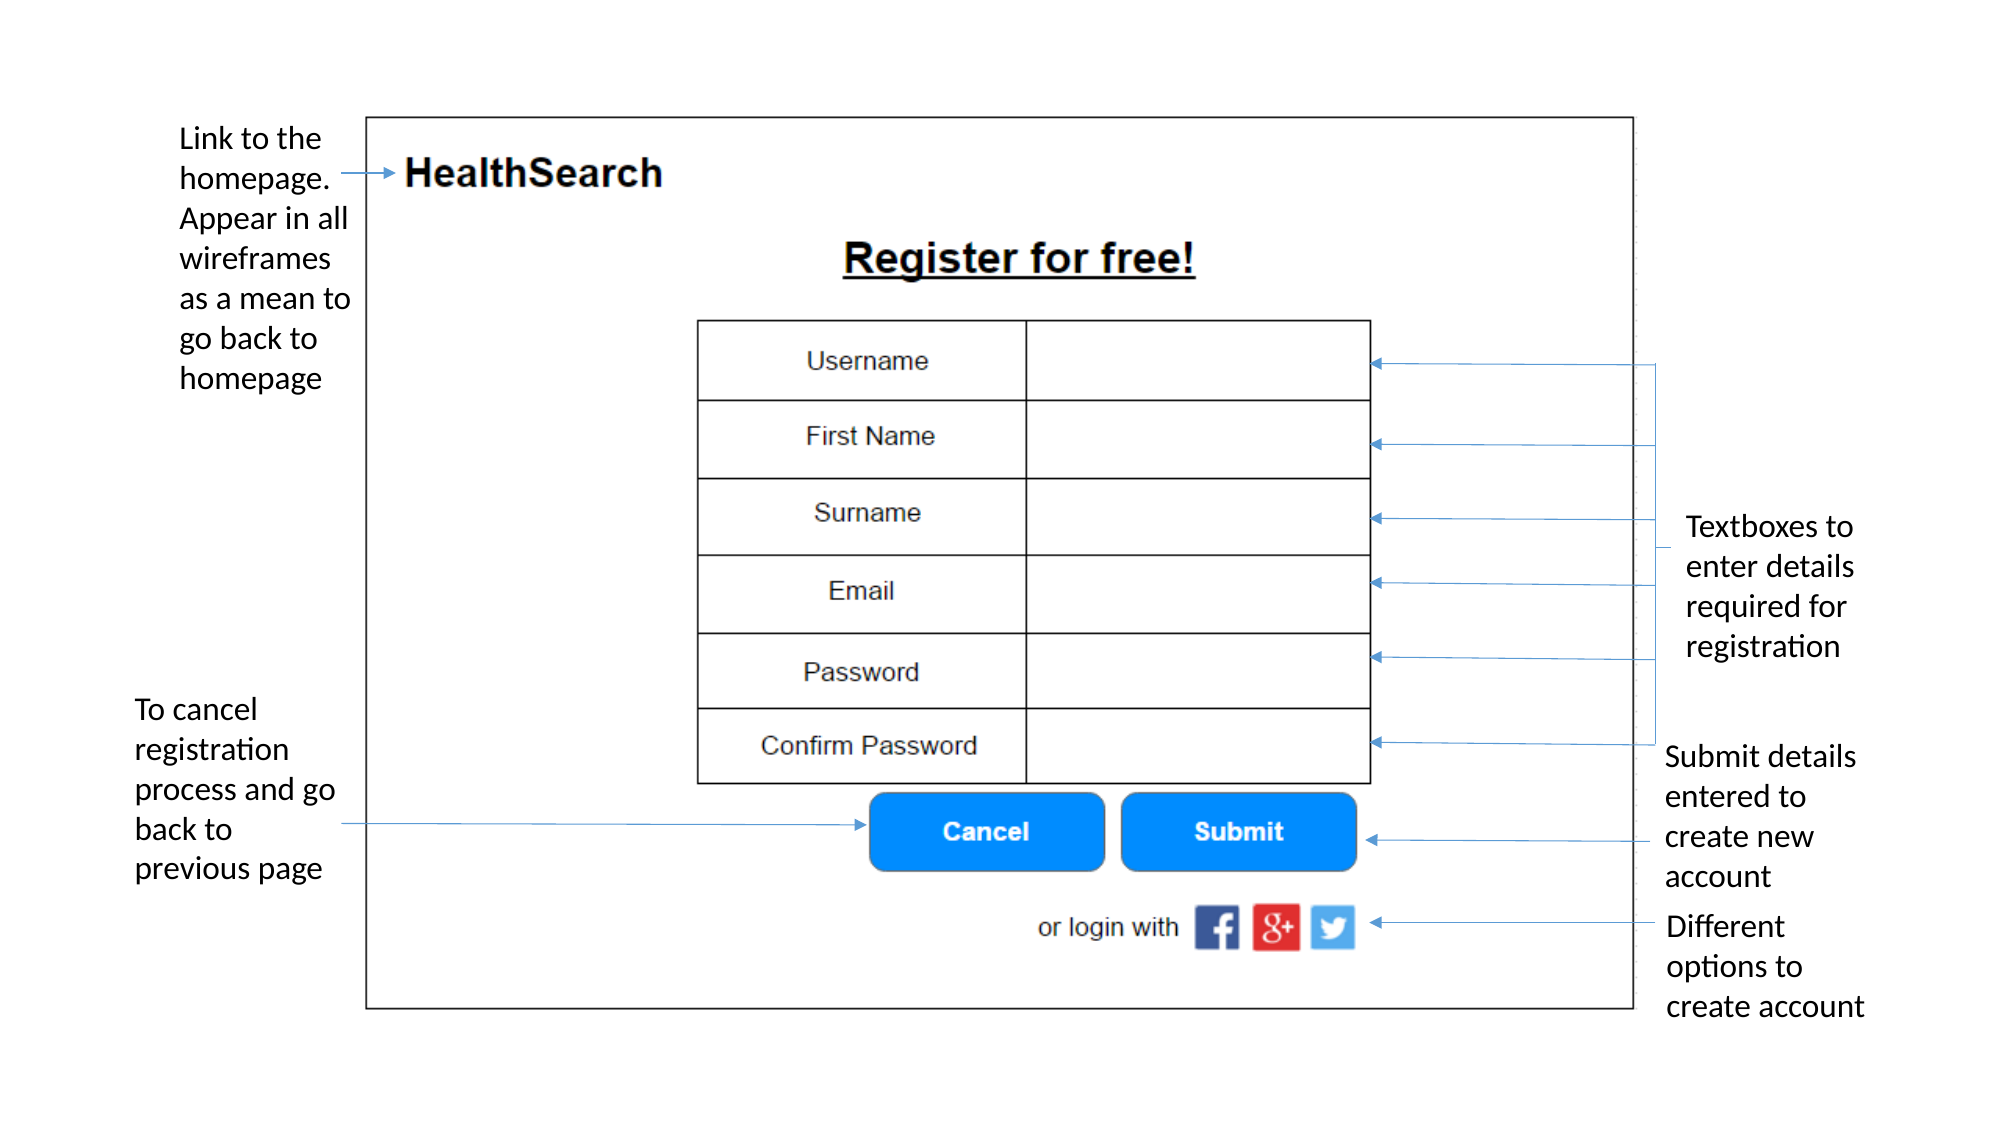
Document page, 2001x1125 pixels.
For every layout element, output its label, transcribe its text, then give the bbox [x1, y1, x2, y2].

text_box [1369, 742, 1656, 746]
text_box Link to the homepage. Appear in all wireframes as a mean to go back to homepage [164, 109, 361, 404]
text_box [1369, 582, 1656, 586]
text_box Submit details entered to create new account [1650, 726, 1892, 902]
text_box Textboxes to enter details required for registration [1671, 497, 1882, 672]
text_box Different options to create account [1651, 896, 1894, 1032]
text_box To cancel registration process and go back to previous page [119, 679, 361, 894]
picture [361, 109, 1639, 1016]
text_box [1369, 656, 1656, 660]
